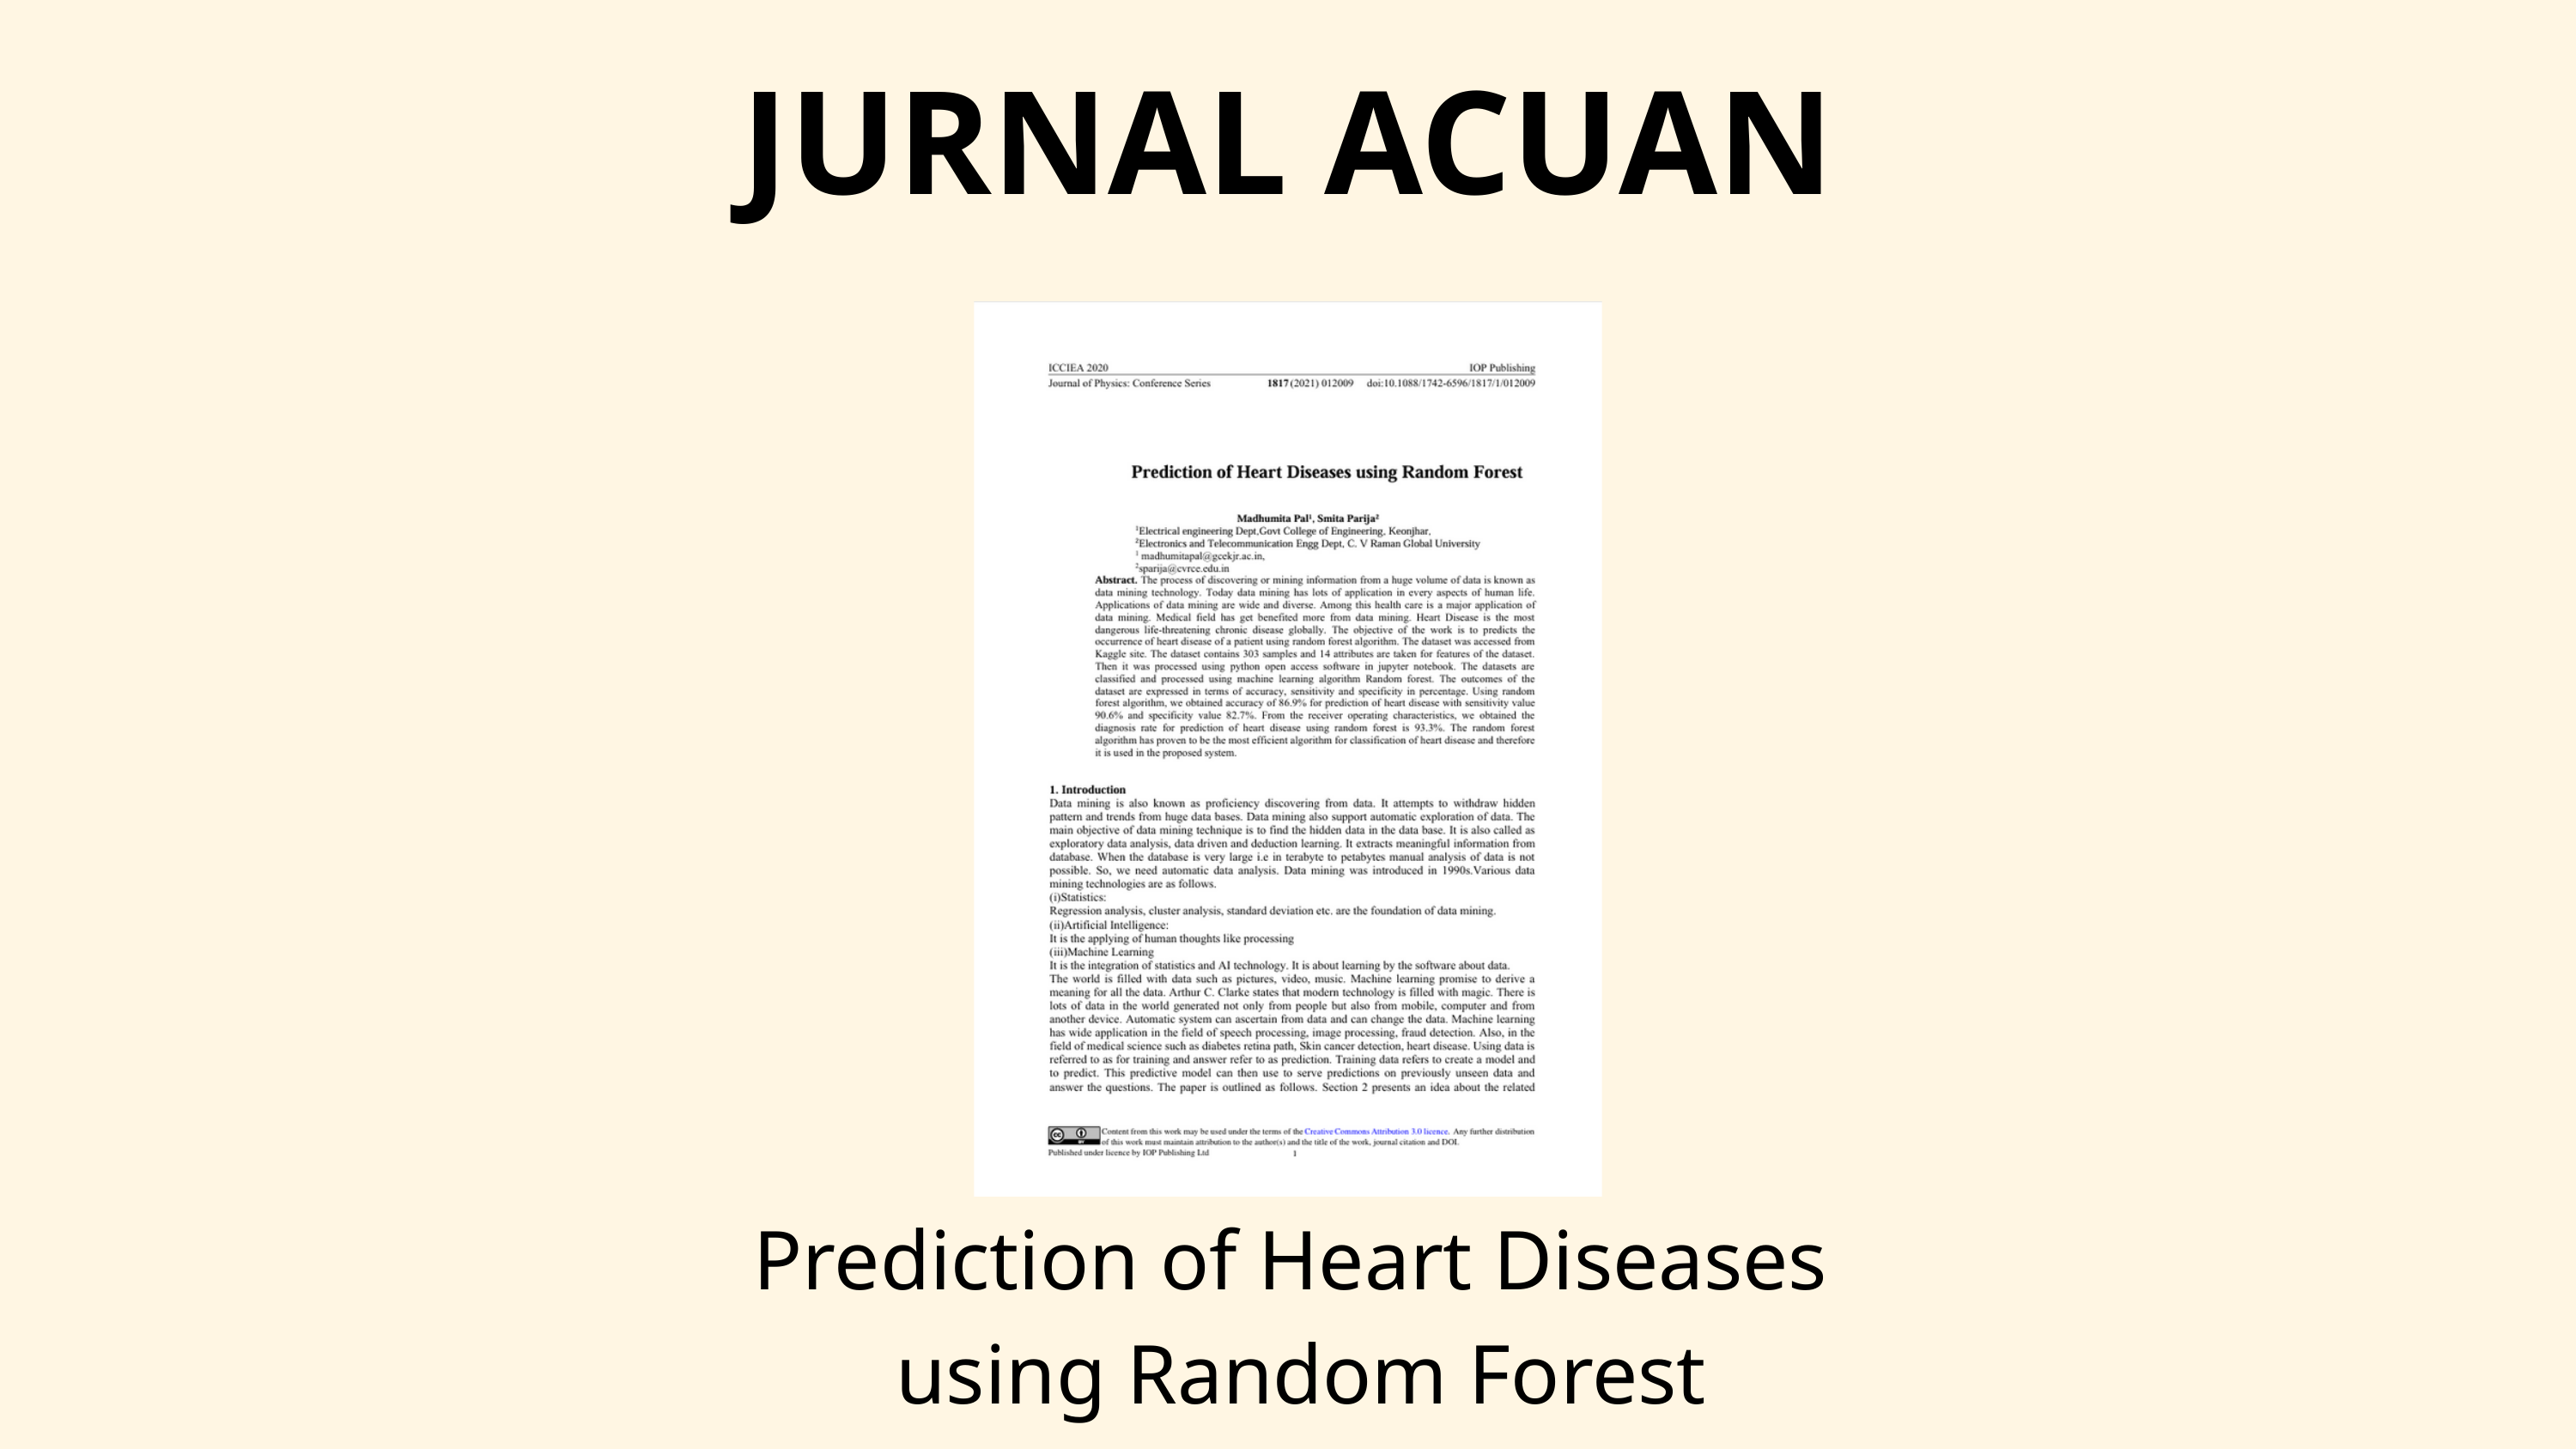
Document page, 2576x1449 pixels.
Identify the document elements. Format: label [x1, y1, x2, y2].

text_box [0, 0, 2576, 1449]
